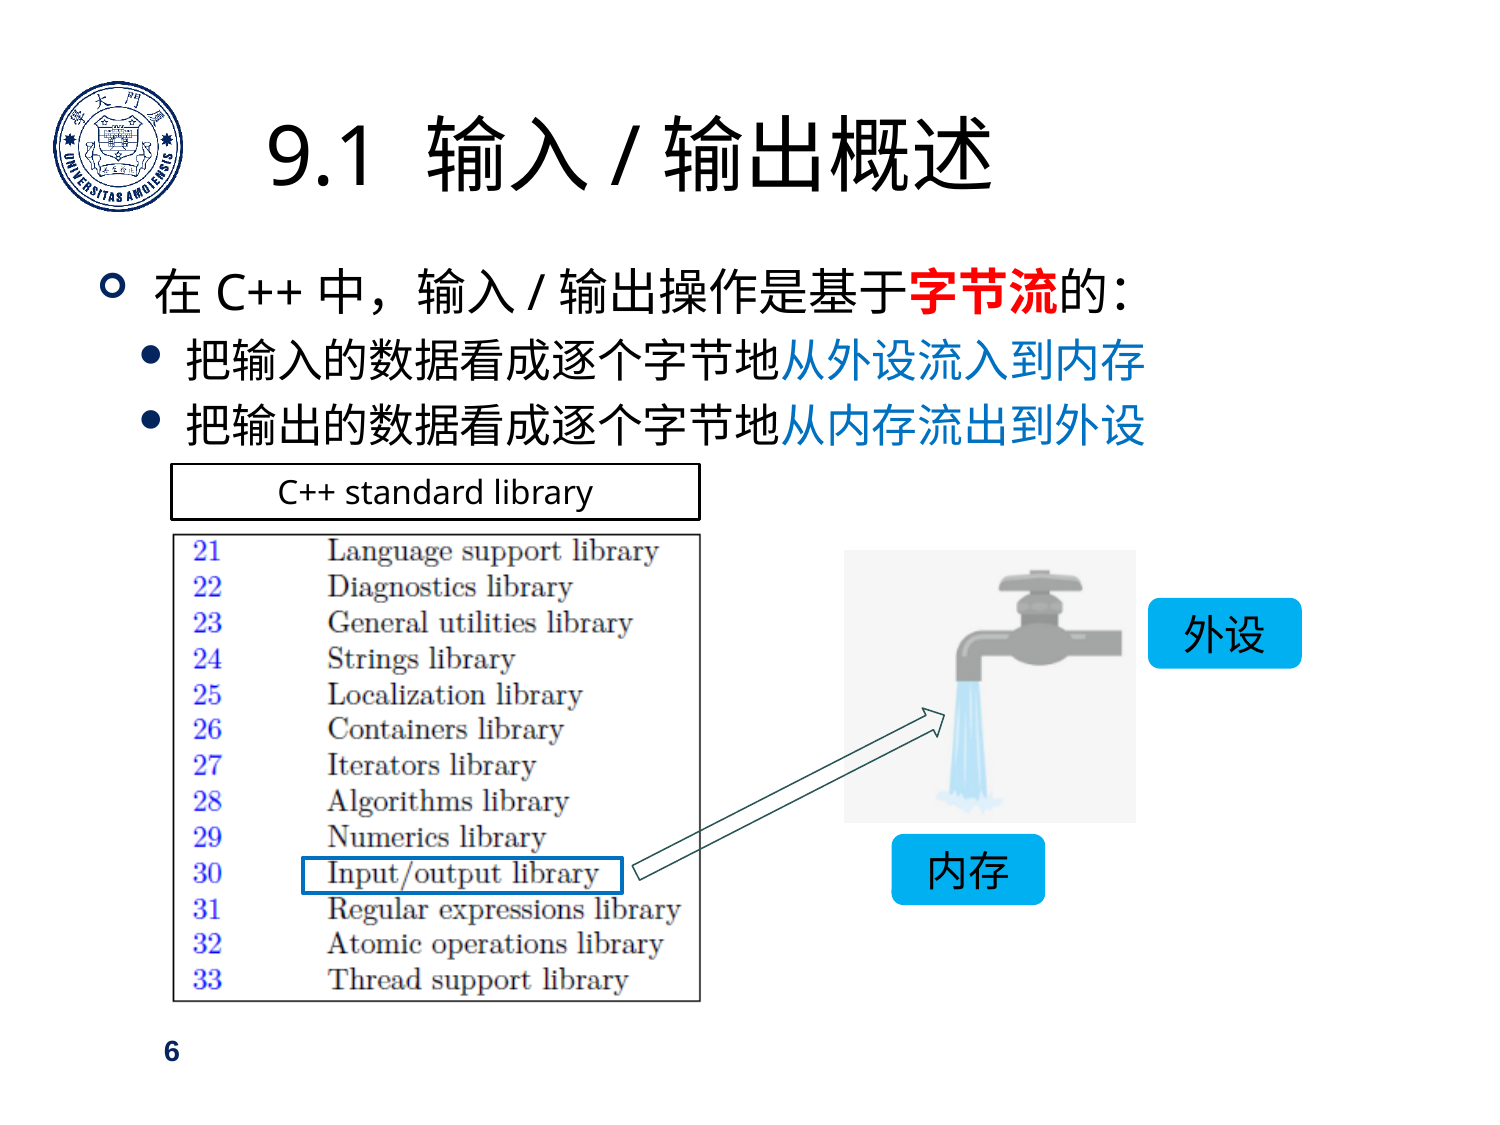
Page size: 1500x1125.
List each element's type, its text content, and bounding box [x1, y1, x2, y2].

picture [53, 81, 183, 212]
slide_number 6 [148, 1024, 462, 1101]
text_box 外设 [1148, 597, 1302, 669]
text_box [715, 759, 839, 842]
picture [844, 550, 1136, 823]
text_box C++ standard library [171, 463, 700, 520]
picture [162, 531, 712, 1010]
text_box 9.1 输入/输出概述 [250, 58, 1196, 246]
list 在C++中，输入/输出操作是基于字节流的： 把输入的数据看成逐个字节地从外设流入到内存 把输出的数据看成逐个字节地从内存流出到外设 [82, 264, 1418, 865]
text_box 内存 [891, 833, 1046, 906]
